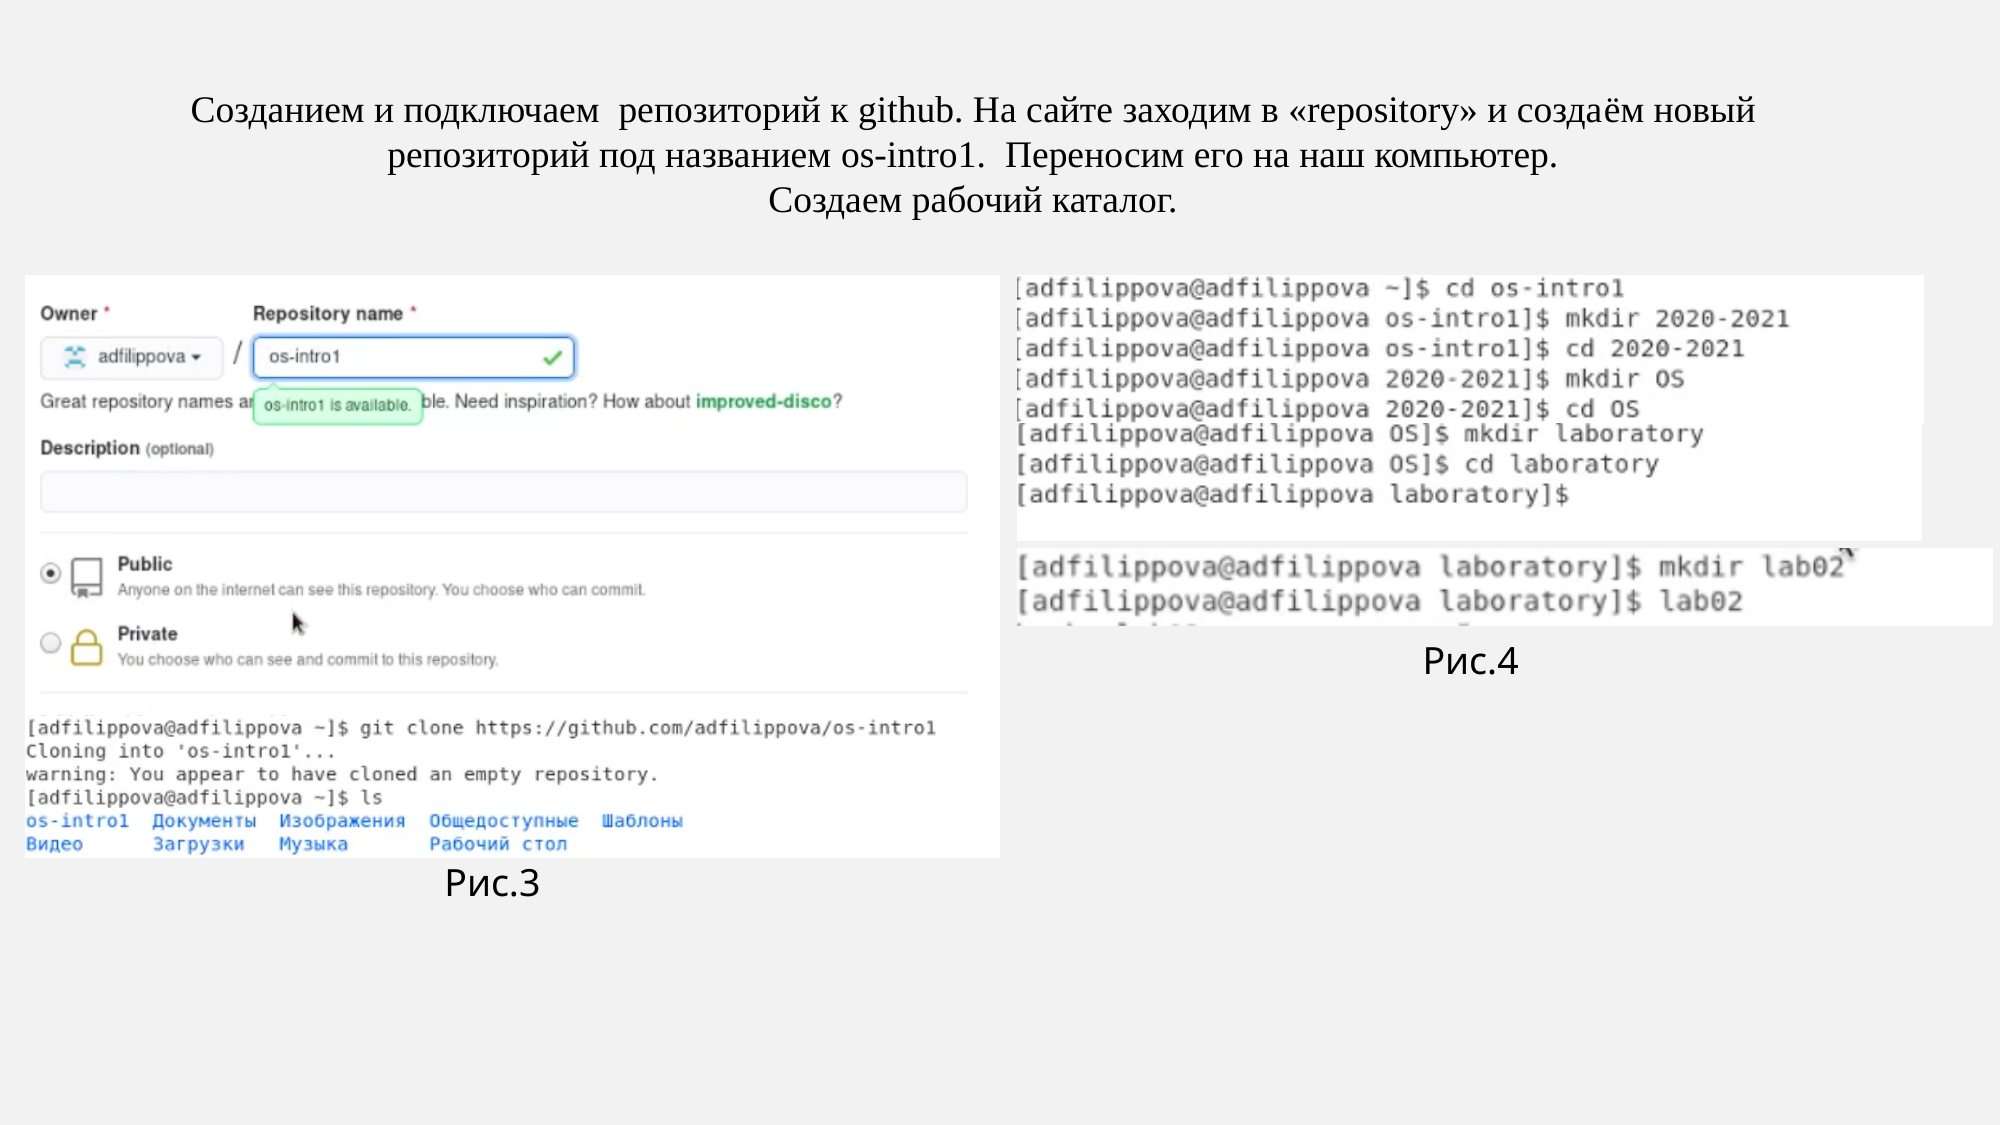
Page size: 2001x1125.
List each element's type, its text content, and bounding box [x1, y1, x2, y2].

text_box [76, 75, 2000, 941]
picture [1017, 275, 1924, 541]
picture [1017, 548, 1993, 626]
picture [25, 275, 1000, 858]
text_box Рис.4 [1407, 630, 1534, 690]
text_box Созданием и подключаем репозиторий к github. На сайте заходим в «repository» и создаём новый репозиторий под названием os-intro1. Переносим его на наш компьютер. Создаем рабочий каталог. [172, 78, 1775, 228]
text_box Рис.3 [429, 858, 556, 912]
